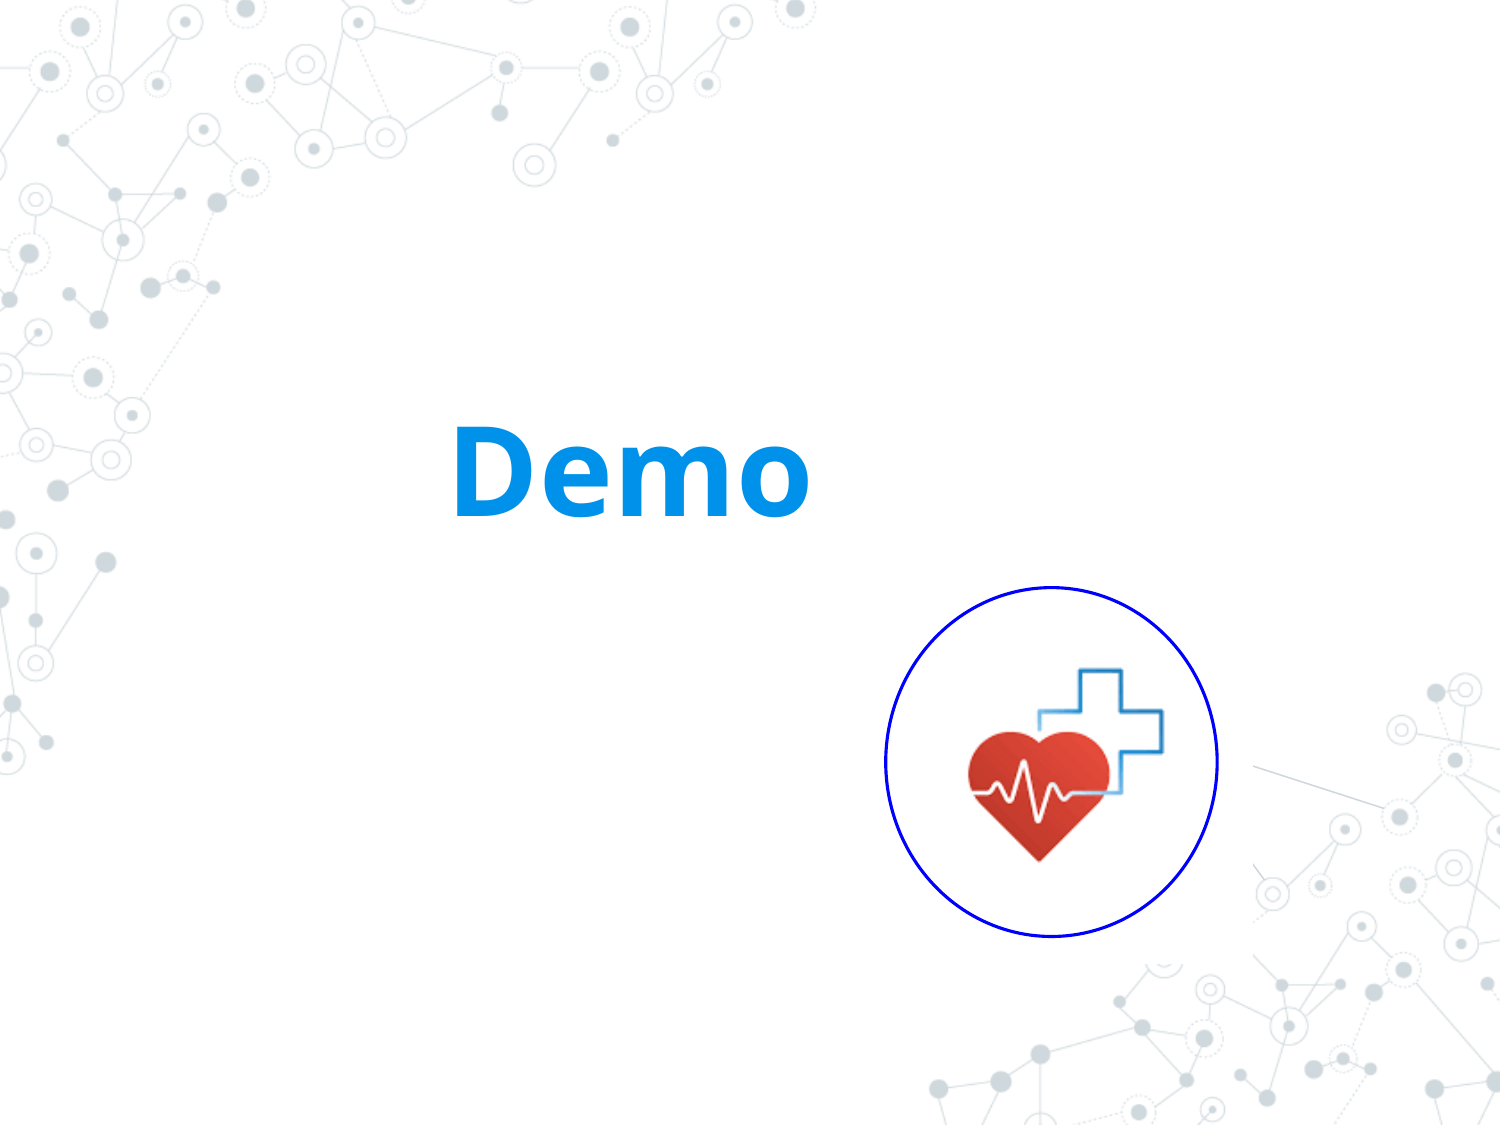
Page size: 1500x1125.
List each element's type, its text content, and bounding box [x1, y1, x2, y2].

title Demo [431, 358, 895, 557]
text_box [1257, 765, 1385, 809]
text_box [1257, 817, 1265, 881]
picture [0, 0, 1500, 1125]
